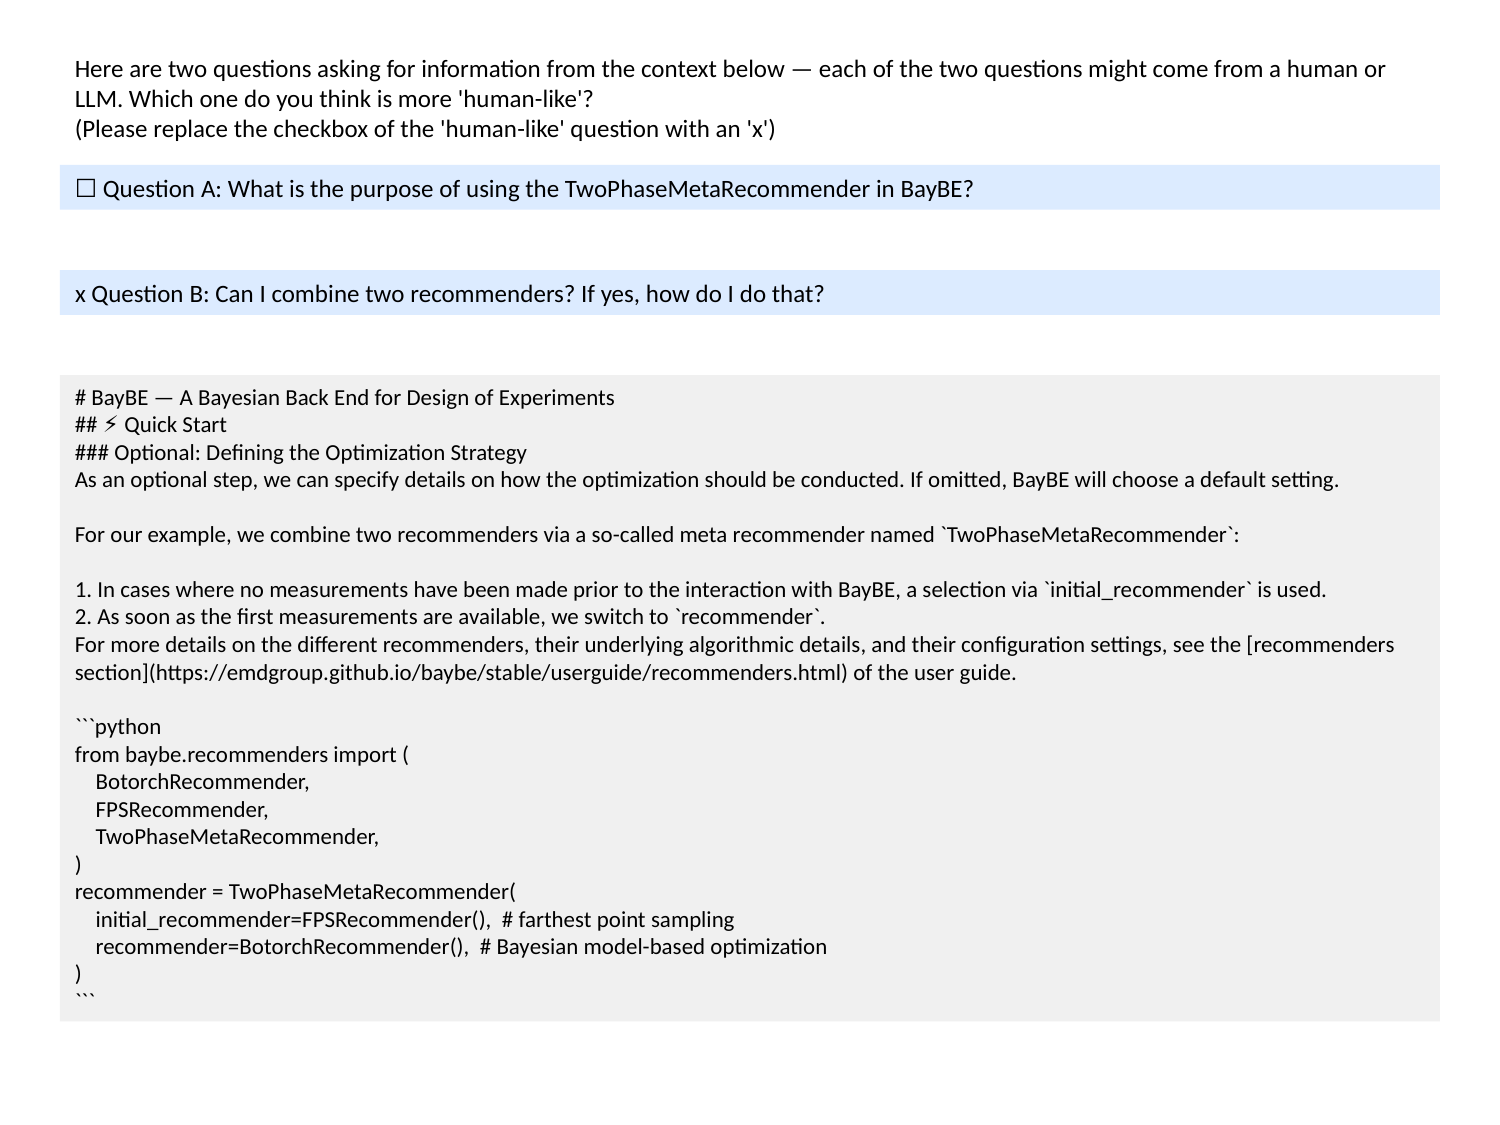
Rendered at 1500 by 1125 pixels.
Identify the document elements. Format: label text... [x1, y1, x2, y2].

text_box Here are two questions asking for information from the context below — each of the two questions might come from a human or LLM. Which one do you think is more 'human-like'? (Please replace the checkbox of the 'human-like' question with an 'x') [59, 45, 1440, 150]
text_box x Question B: Can I combine two recommenders? If yes, how do I do that? [59, 270, 1440, 315]
text_box # BayBE — A Bayesian Back End for Design of Experiments ## ⚡ Quick Start ### Optional: Defining the Optimization Strategy As an optional step, we can specify details on how the optimization should be conducted. If omitted, BayBE will choose a default setting. For our example, we combine two recommenders via a so-called meta recommender named `TwoPhaseMetaRecommender`: 1. In cases where no measurements have been made prior to the interaction with BayBE, a selection via `initial_recommender` is used. 2. As soon as the first measurements are available, we switch to `recommender`. For more details on the different recommenders, their underlying algorithmic details, and their configuration settings, see the [recommenders section](https://emdgroup.github.io/baybe/stable/userguide/recommenders.html) of the user guide. ```python from baybe.recommenders import ( BotorchRecommender, FPSRecommender, TwoPhaseMetaRecommender, ) recommender = TwoPhaseMetaRecommender( initial_recommender=FPSRecommender(), # farthest point sampling recommender=BotorchRecommender(), # Bayesian model-based optimization ) ``` [59, 375, 1440, 1022]
text_box ☐ Question A: What is the purpose of using the TwoPhaseMetaRecommender in BayBE? [59, 164, 1440, 210]
